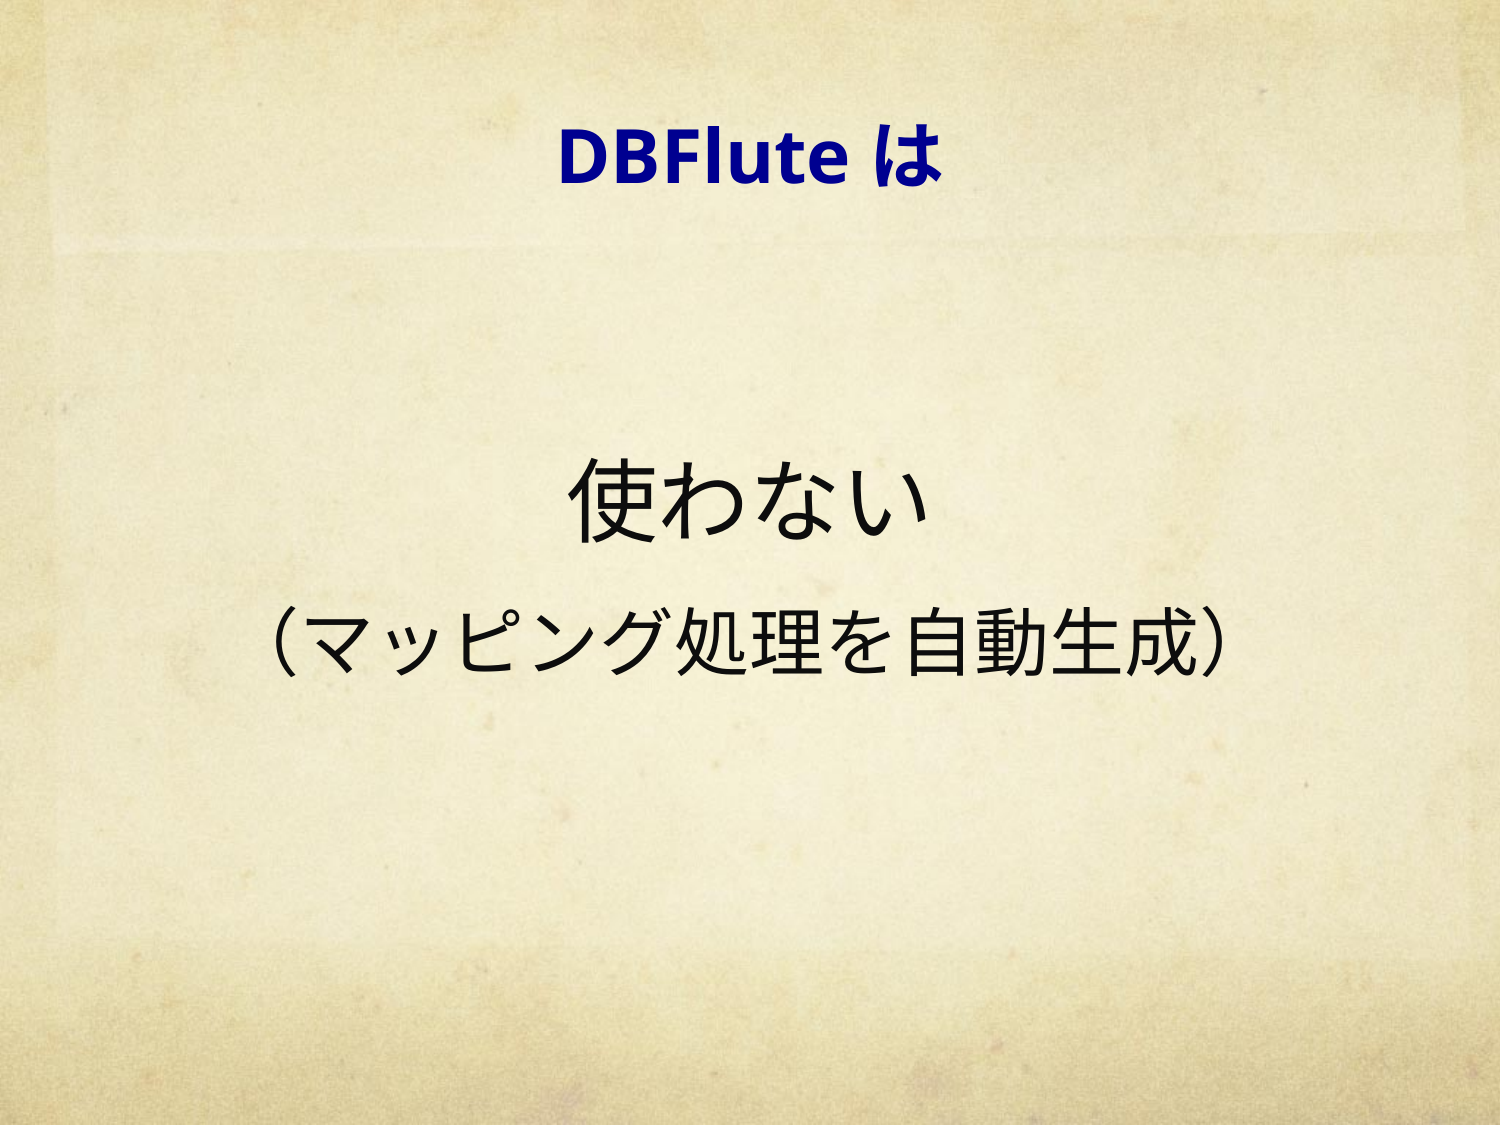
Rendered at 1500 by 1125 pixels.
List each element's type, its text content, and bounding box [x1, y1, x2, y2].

list 使わない （マッピング処理を自動生成） [150, 284, 1350, 950]
picture [0, 0, 1500, 1125]
title DBFluteは [150, 82, 1350, 225]
